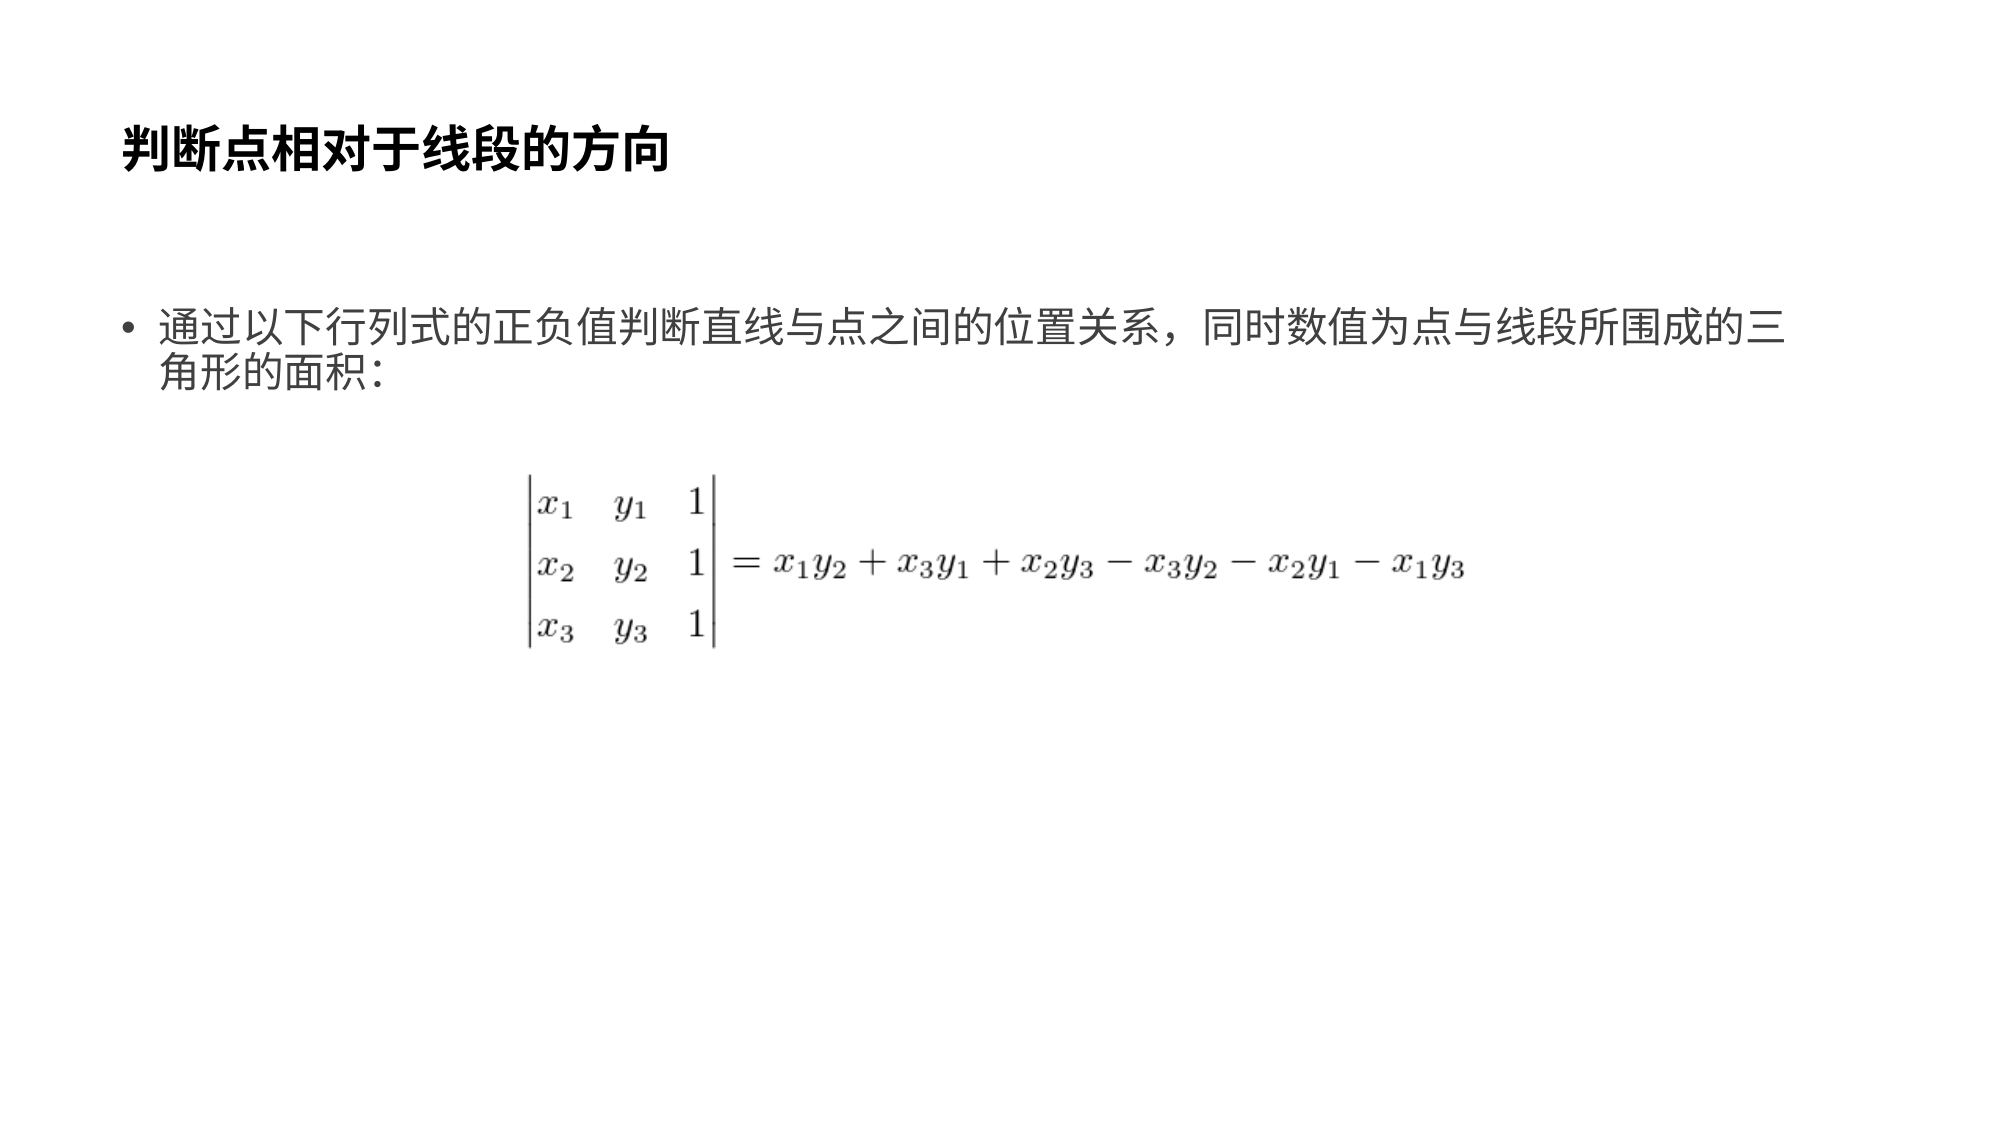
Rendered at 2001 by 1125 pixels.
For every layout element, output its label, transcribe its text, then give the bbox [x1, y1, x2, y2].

picture [514, 456, 1486, 668]
title 判断点相对于线段的方向 [106, 42, 1832, 260]
list 通过以下行列式的正负值判断直线与点之间的位置关系，同时数值为点与线段所围成的三角形的面积： [106, 299, 1832, 1014]
